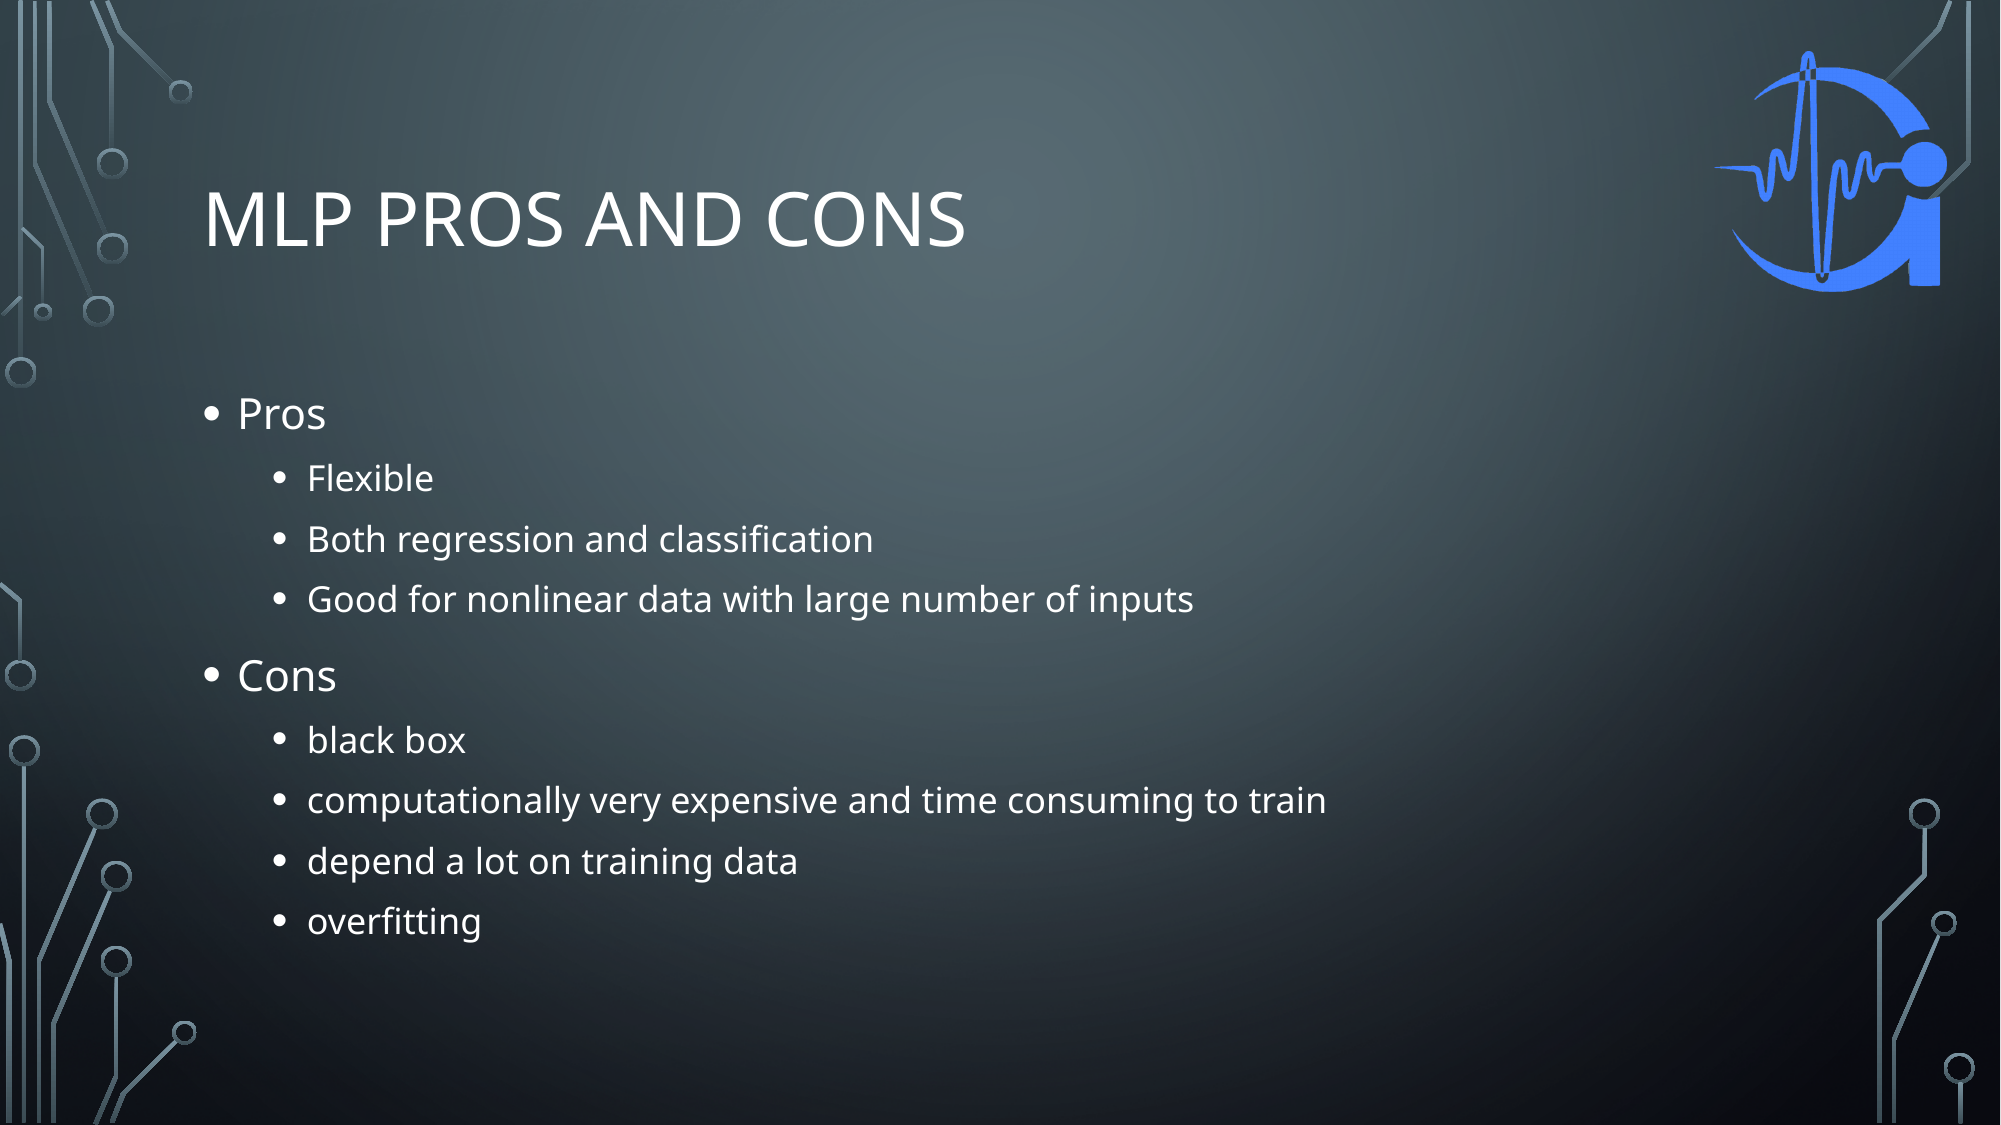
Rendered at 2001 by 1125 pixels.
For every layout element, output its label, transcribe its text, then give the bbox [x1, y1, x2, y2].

list Pros Flexible Both regression and classification Good for nonlinear data with large number of inputs Cons black box computationally very expensive and time consuming to train depend a lot on training data overfitting [187, 369, 1813, 950]
title MLP pros and cons [187, 101, 1714, 344]
picture [1714, 51, 1947, 292]
